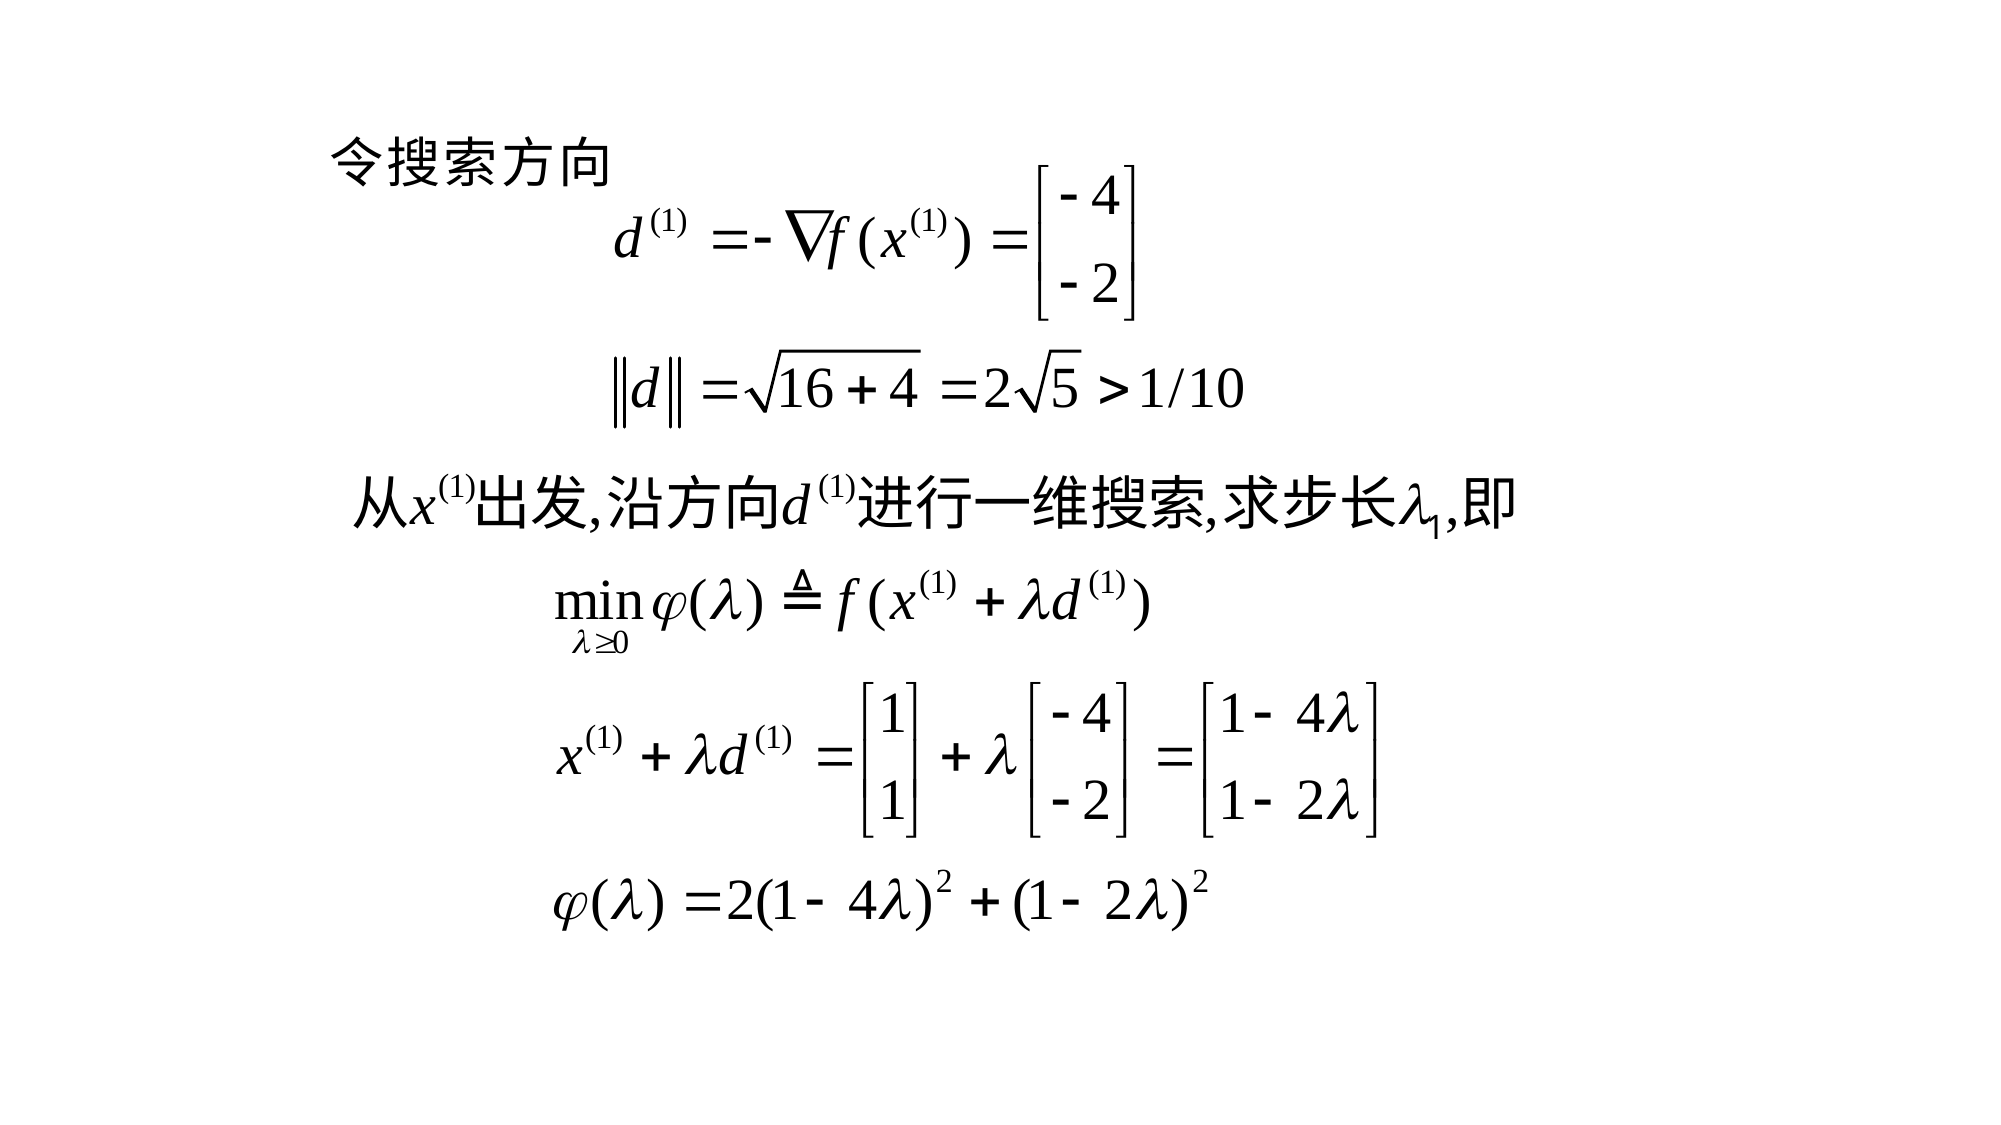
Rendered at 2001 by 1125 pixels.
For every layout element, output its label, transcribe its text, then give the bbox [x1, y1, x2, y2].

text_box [551, 562, 1391, 938]
list 令搜索方向 [314, 101, 765, 202]
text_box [350, 467, 1517, 545]
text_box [610, 160, 1248, 432]
